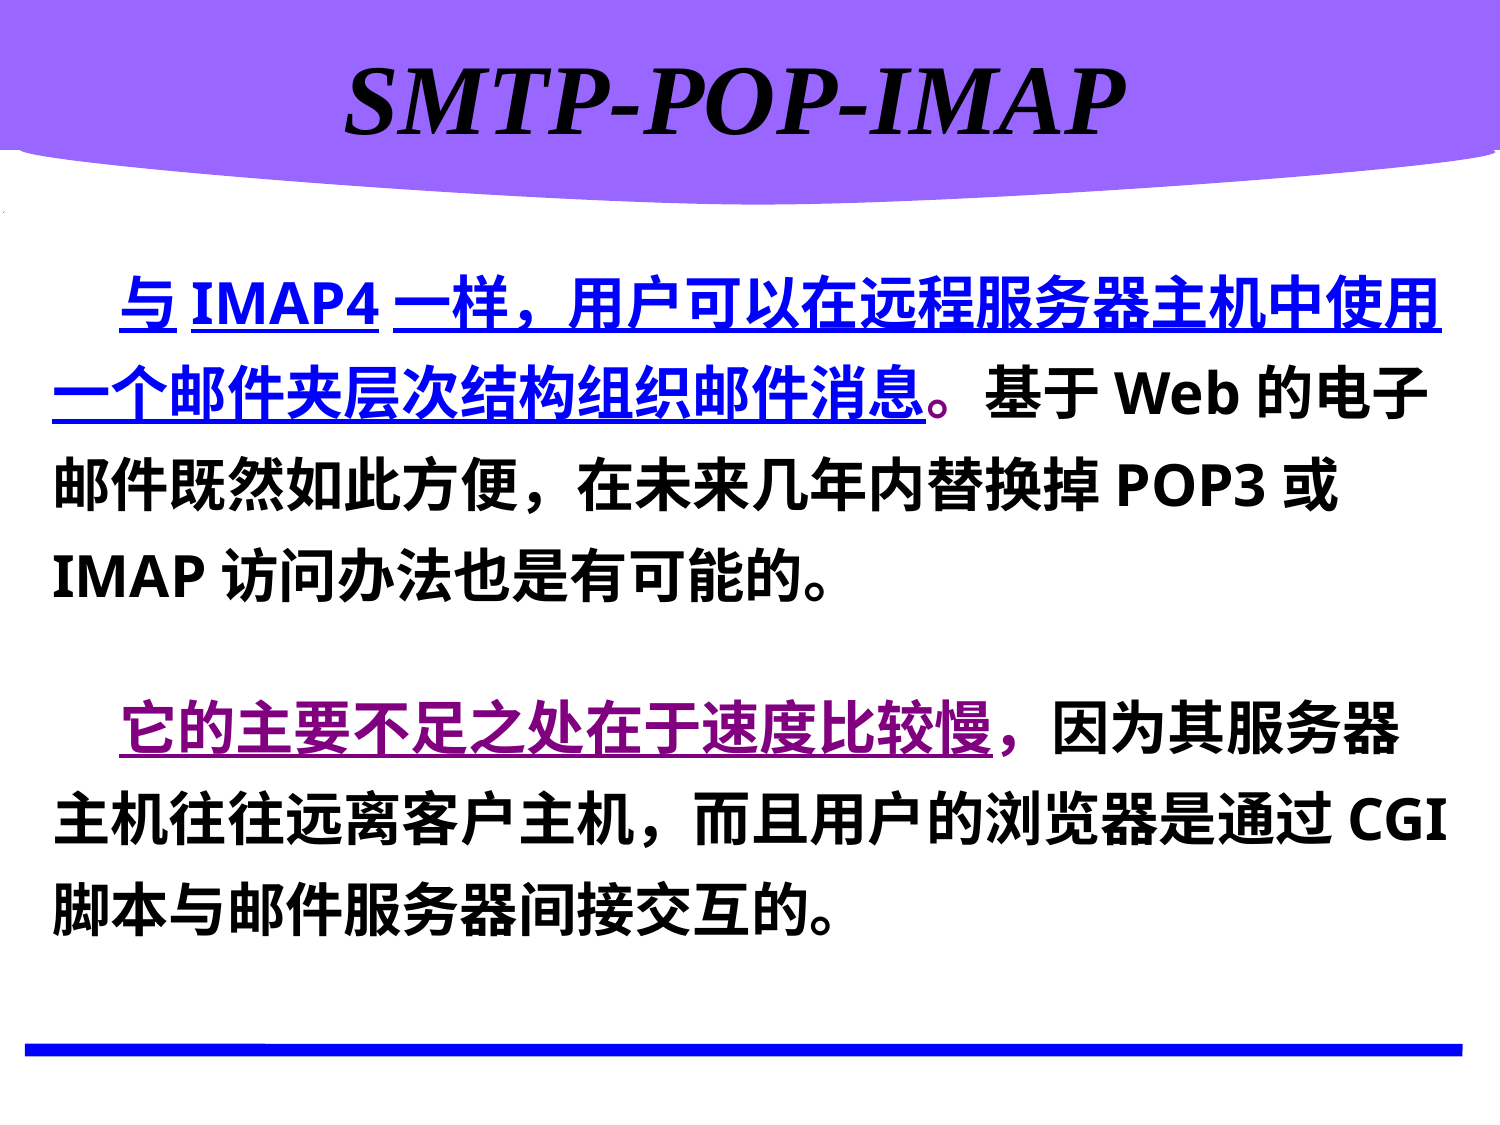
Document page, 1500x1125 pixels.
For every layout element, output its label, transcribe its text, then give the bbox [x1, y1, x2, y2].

text_box 与IMAP4一样，用户可以在远程服务器主机中使用一个邮件夹层次结构组织邮件消息。基于Web的电子邮件既然如此方便，在未来几年内替换掉POP3或IMAP访问办法也是有可能的。 [37, 237, 1472, 600]
text_box SMTP-POP-IMAP [328, 27, 1142, 141]
text_box 它的主要不足之处在于速度比较慢，因为其服务器主机往往远离客户主机，而且用户的浏览器是通过CGI脚本与邮件服务器间接交互的。 [37, 662, 1472, 975]
text_box [19, 139, 1496, 205]
text_box [0, 0, 1500, 150]
